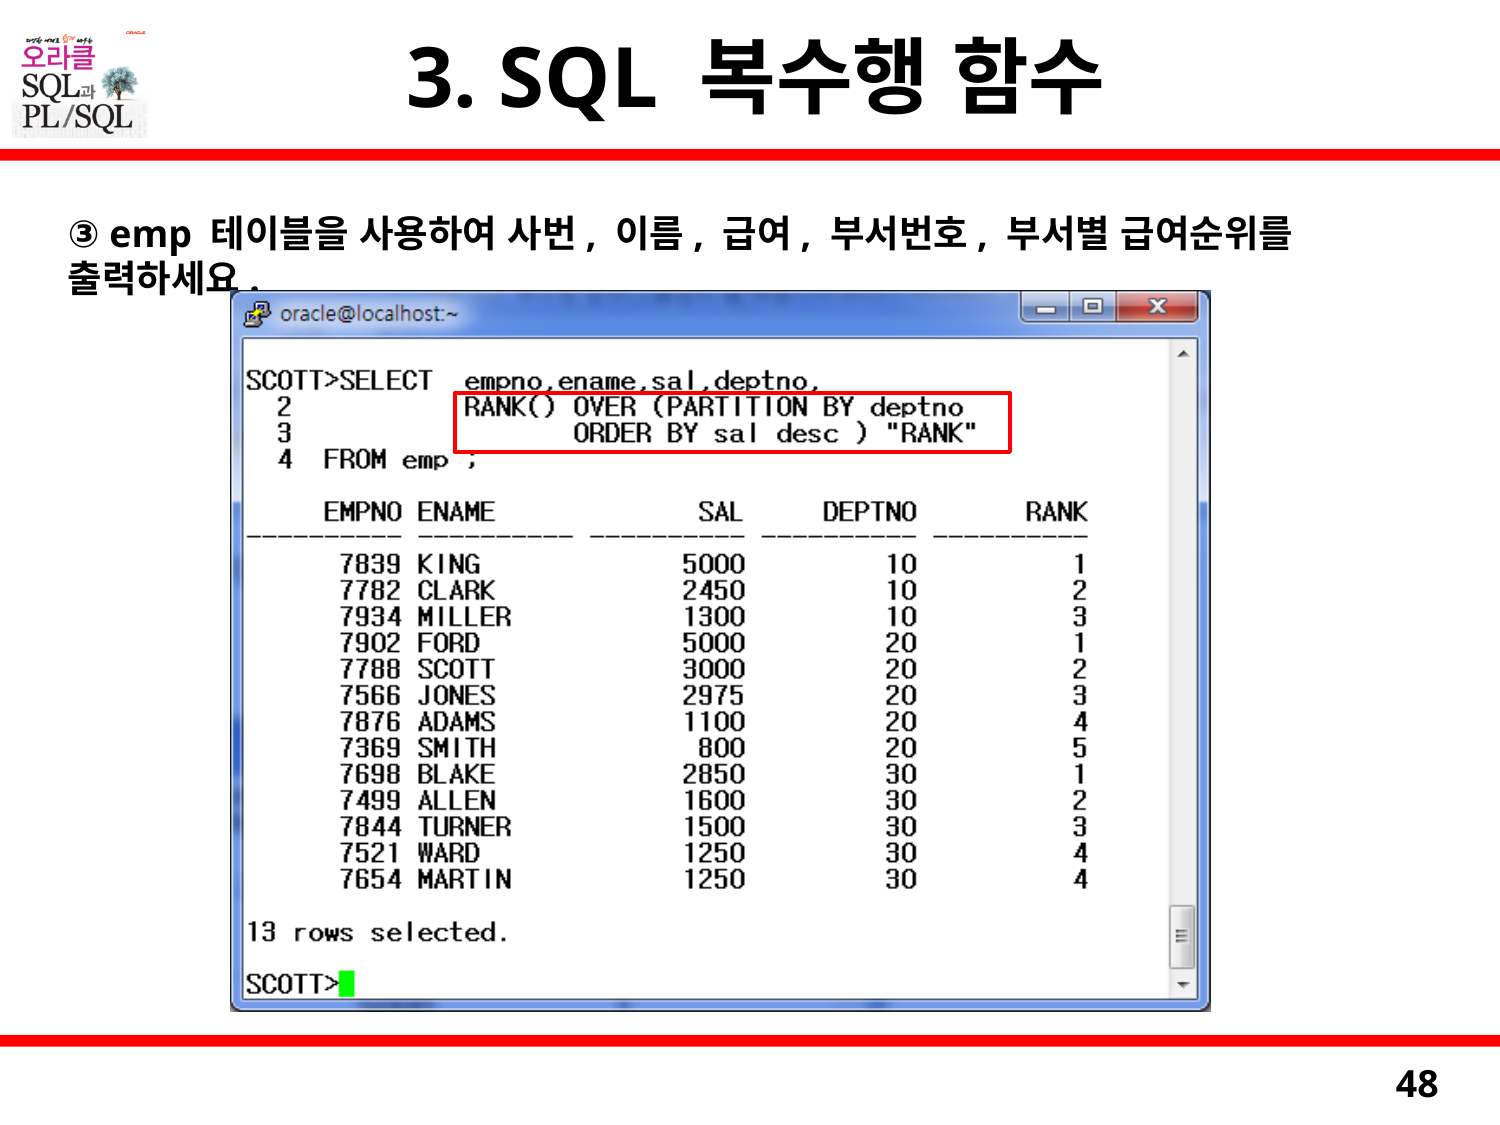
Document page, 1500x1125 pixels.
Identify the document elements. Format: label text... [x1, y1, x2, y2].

picture [11, 19, 148, 138]
text_box [0, 1033, 1500, 1049]
text_box 3. SQL 복수행 함수 [252, 0, 1260, 151]
picture [229, 290, 1211, 1012]
text_box 48 [1362, 1056, 1473, 1108]
text_box [0, 147, 1500, 163]
text_box ③ emp 테이블을 사용하여 사번, 이름, 급여, 부서번호, 부서별 급여순위를 출력하세요. [51, 182, 1437, 328]
